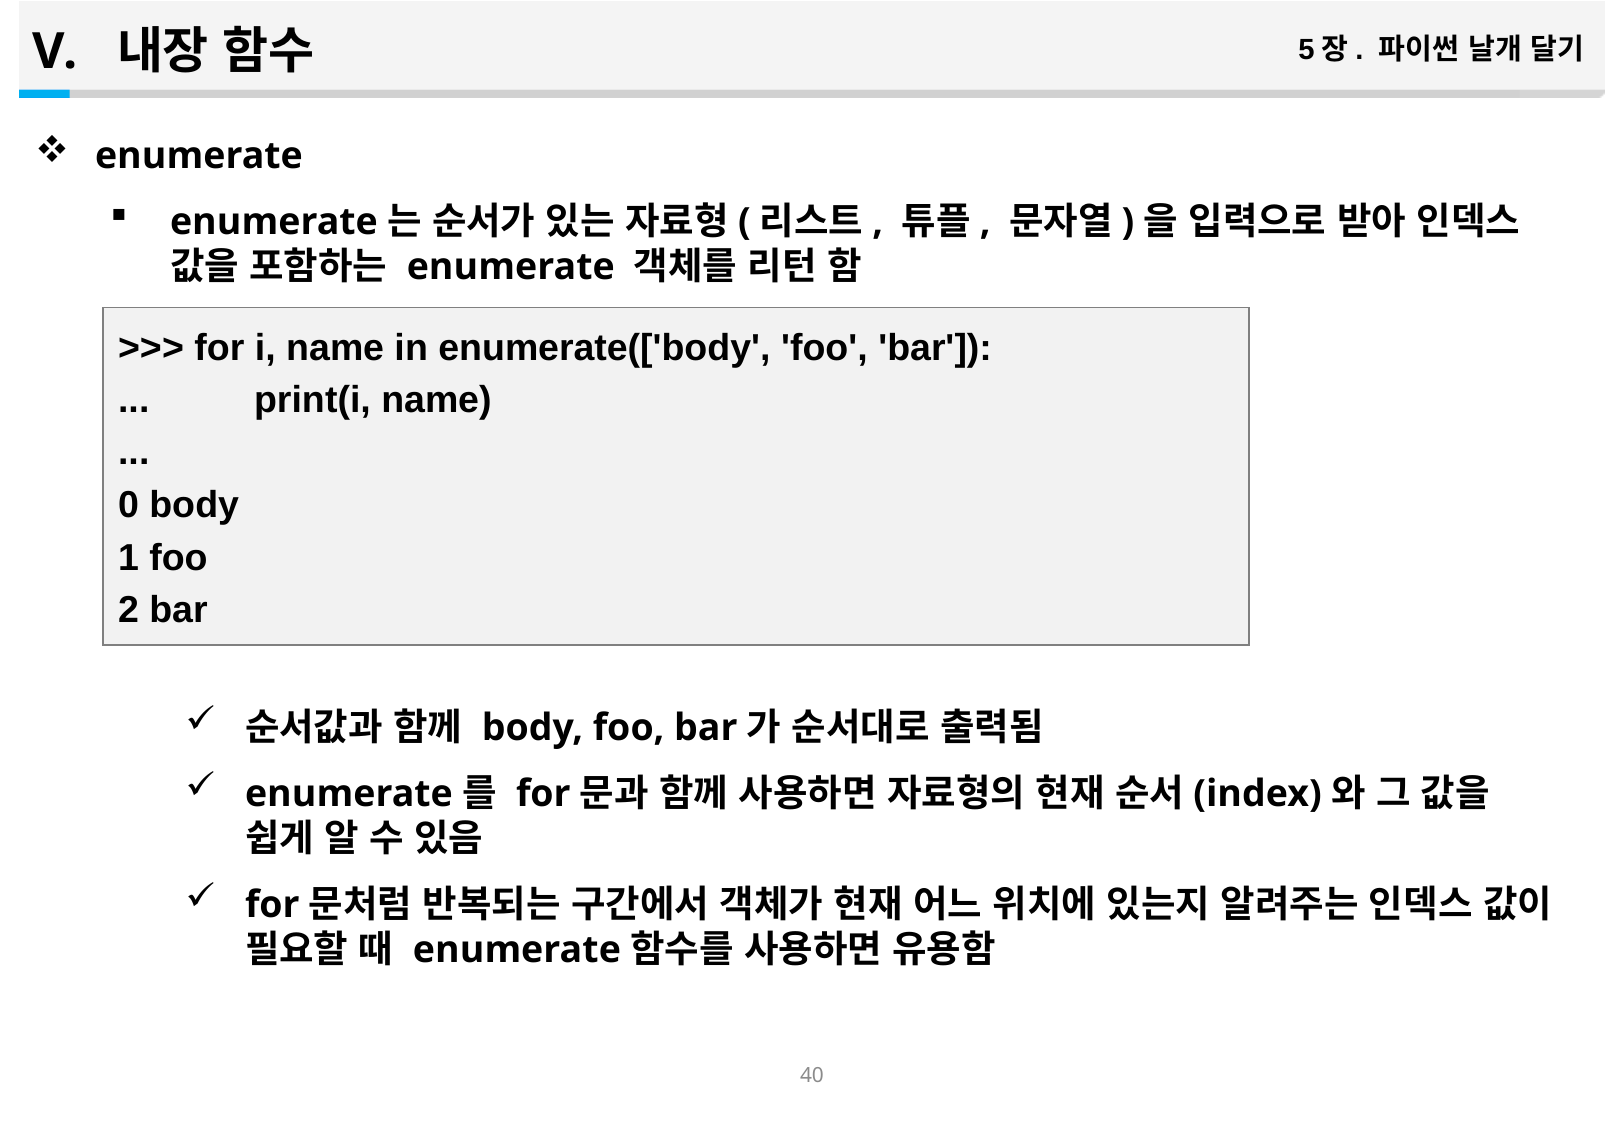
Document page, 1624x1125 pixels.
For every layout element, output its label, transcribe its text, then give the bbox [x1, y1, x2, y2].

list 내장 함수 [17, 11, 1167, 85]
text_box >>> for i, name in enumerate(['body', 'foo', 'bar']): ... print(i, name) ... 0 body 1 foo 2 bar [103, 307, 1250, 646]
picture [19, 1, 1605, 98]
slide_number 39 [622, 1045, 1002, 1106]
text_box 5장. 파이썬 날개 달기 [1283, 22, 1600, 73]
text_box enumerate enumerate는 순서가 있는 자료형(리스트, 튜플, 문자열)을 입력으로 받아 인덱스 값을 포함하는 enumerate 객체를 리턴 함 순서값과 함께 body, foo, bar가 순서대로 출력됨 enumerate를 for문과 함께 사용하면 자료형의 현재 순서(index)와 그 값을 쉽게 알 수 있음 for문처럼 반복되는 구간에서 객체가 현재 어느 위치에 있는지 알려주는 인덱스 값이 필요할 때 enumerate함수를 사용하면 유용함 [20, 123, 1602, 978]
